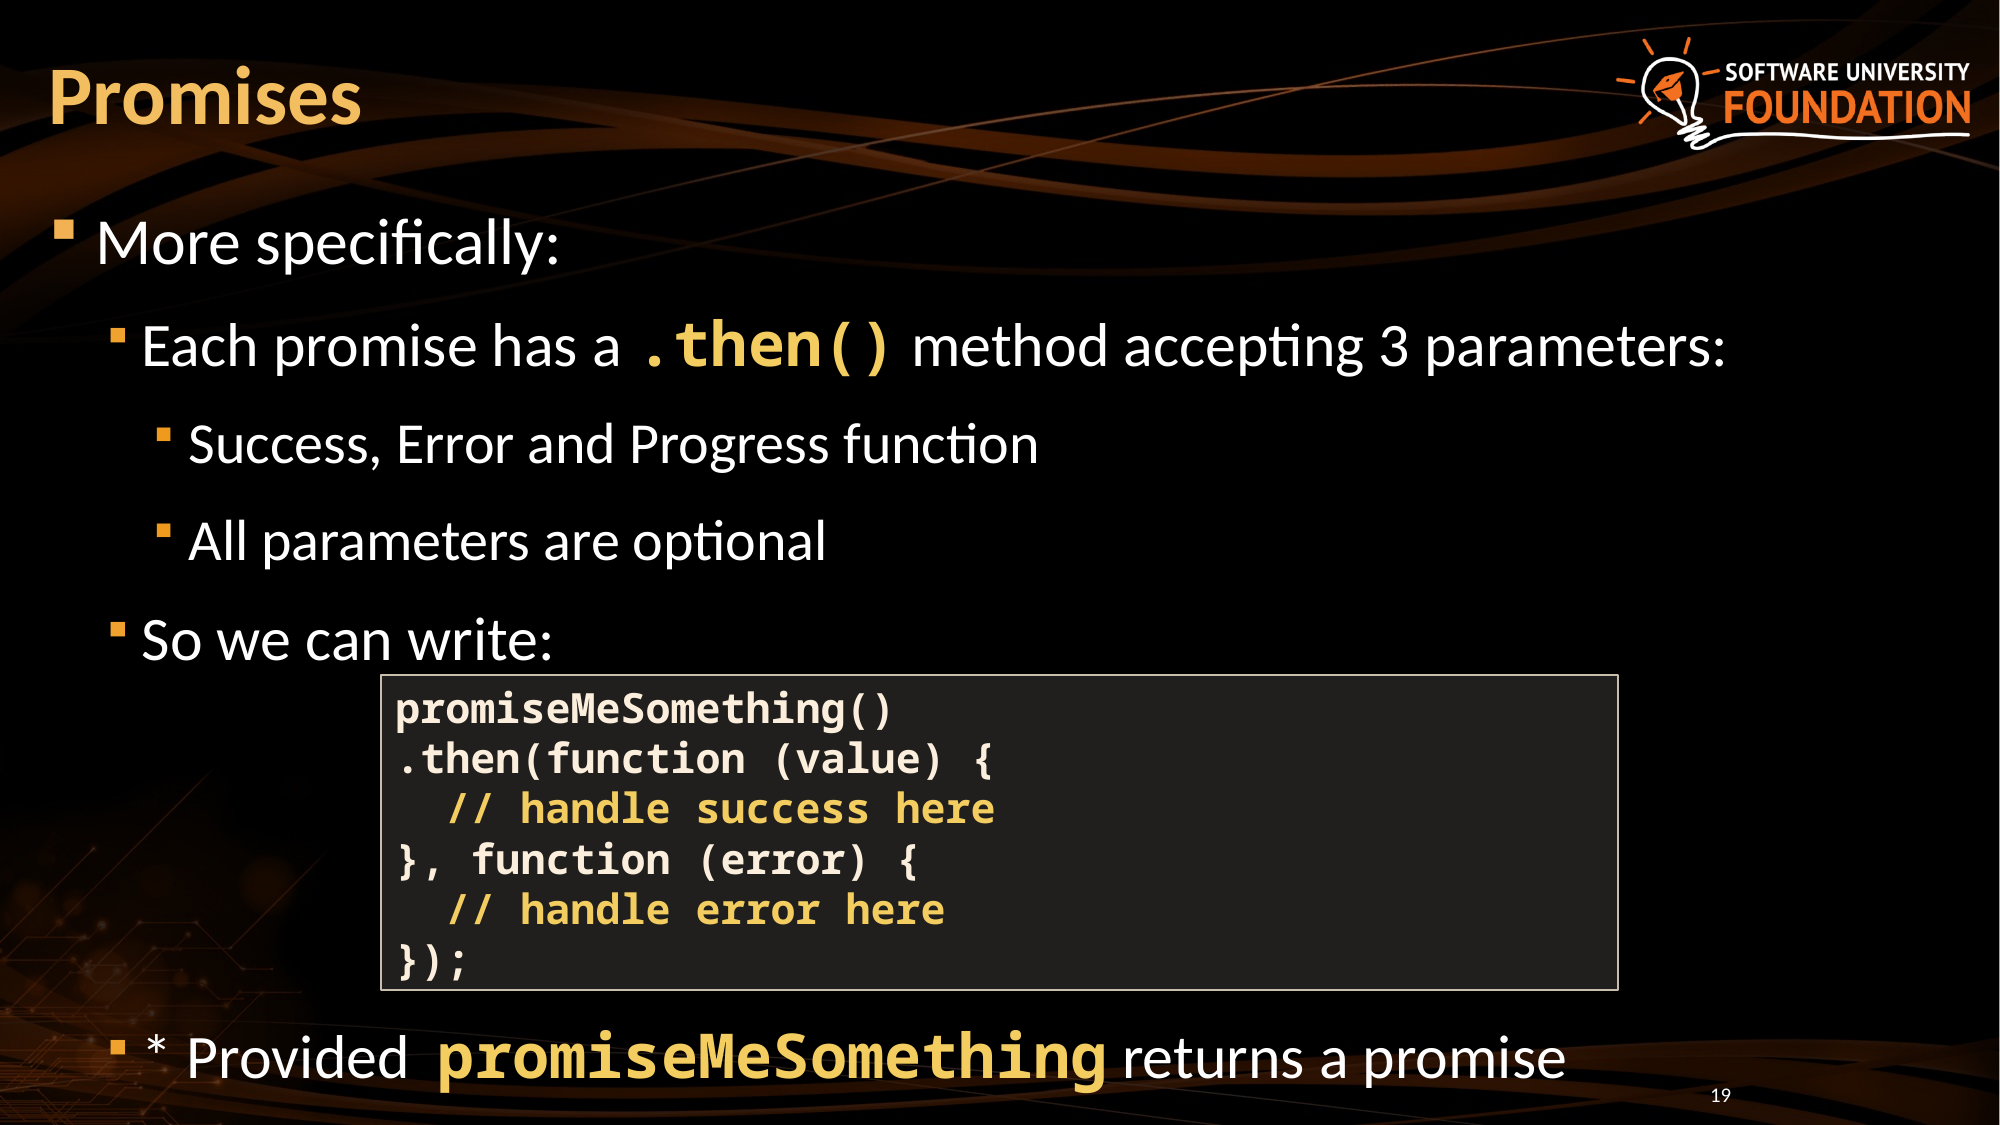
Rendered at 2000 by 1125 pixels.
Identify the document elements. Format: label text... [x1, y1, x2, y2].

text_box promiseMeSomething() .then(function (value) { // handle success here }, function (error) { // handle error here }); [380, 674, 1619, 990]
slide_number 19 [1662, 1074, 1738, 1113]
picture [0, 0, 2000, 1125]
title Promises [30, 6, 1602, 189]
list More specifically: Each promise has a .then() method accepting 3 parameters: Success, Error and Progress function All parameters are optional So we can write: * Provided promiseMeSomething returns a promise [31, 188, 1968, 1103]
